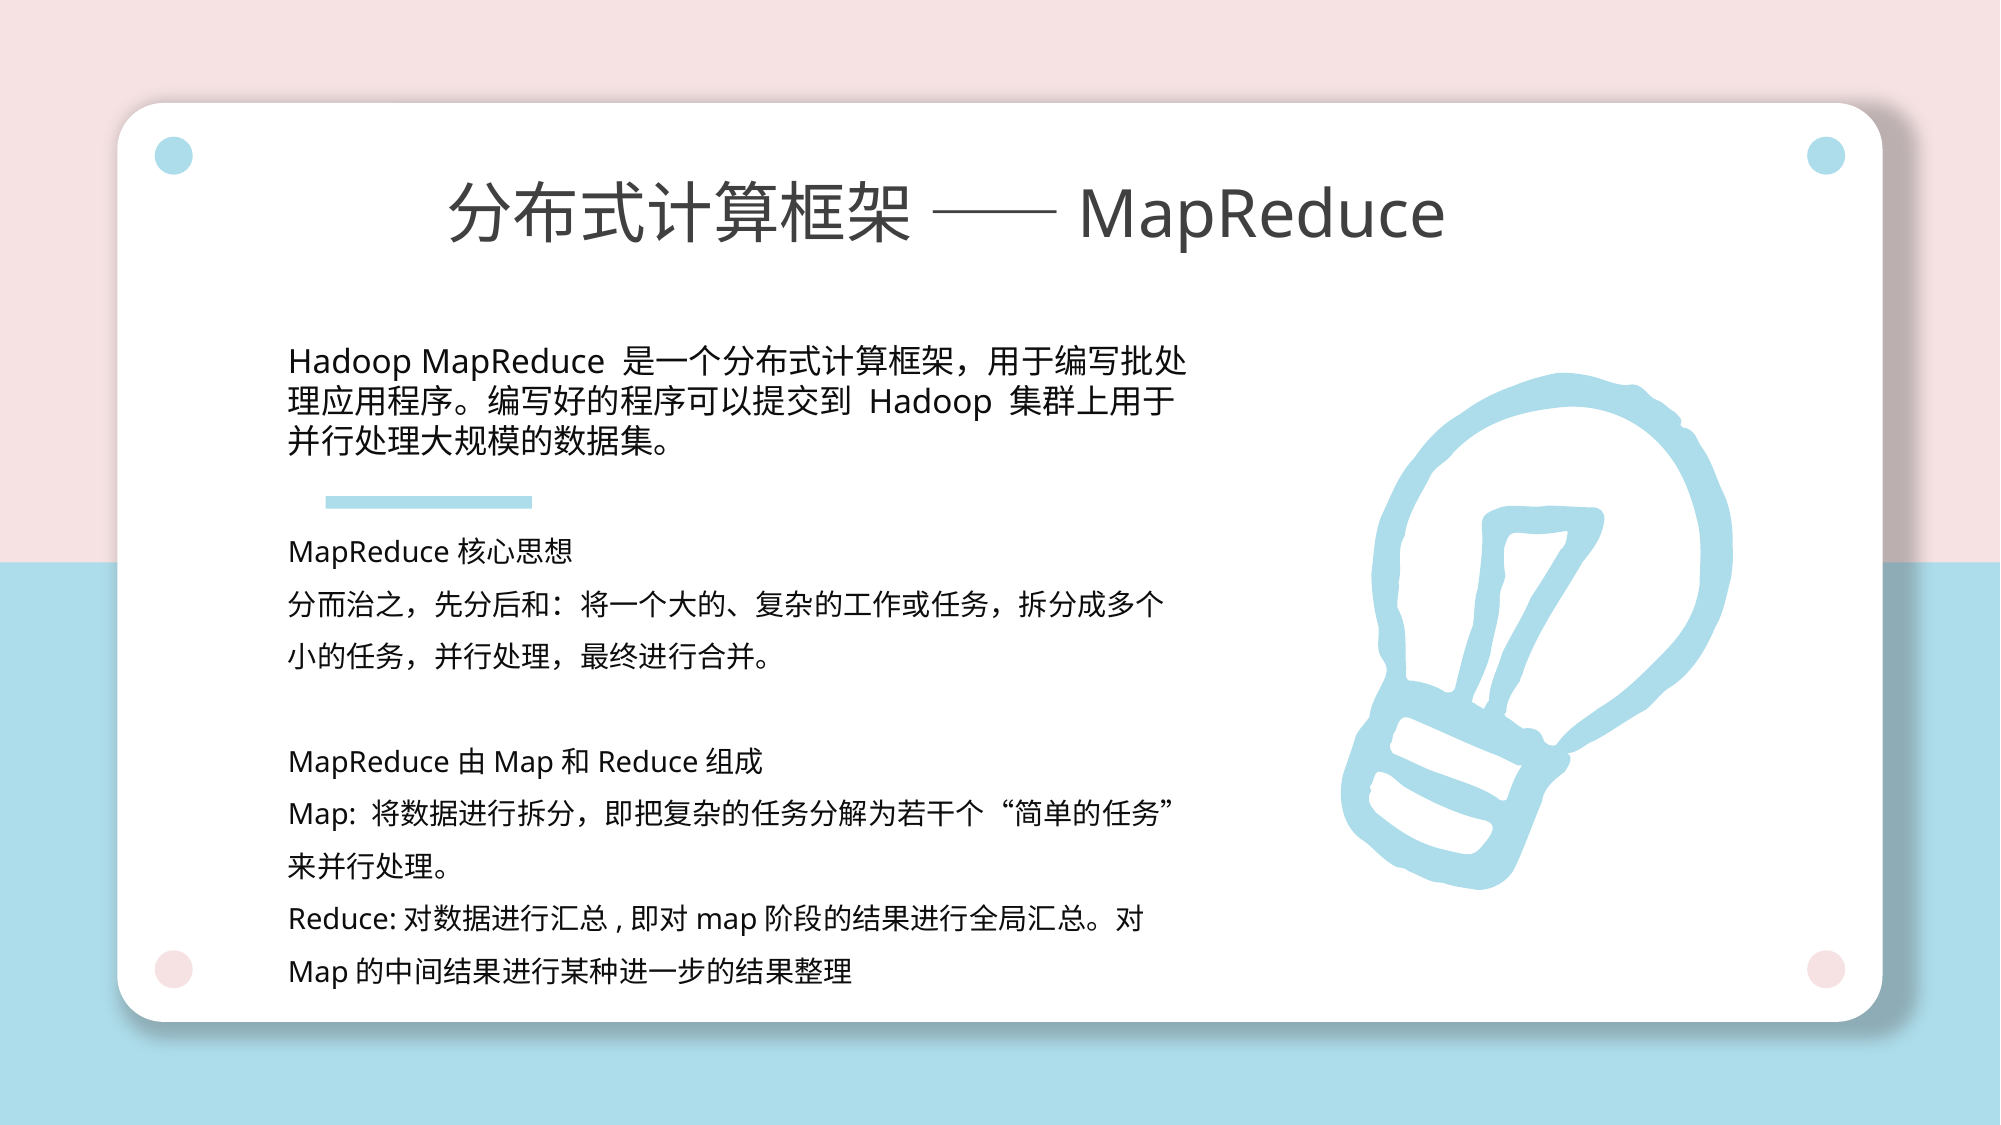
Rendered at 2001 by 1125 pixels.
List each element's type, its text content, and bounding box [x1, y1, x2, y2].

text_box [1340, 372, 1733, 890]
text_box MapReduce核心思想 分而治之，先分后和：将一个大的、复杂的工作或任务，拆分成多个小的任务，并行处理，最终进行合并。 MapReduce由Map和Reduce组成 Map: 将数据进行拆分，即把复杂的任务分解为若干个“简单的任务”来并行处理。 Reduce:对数据进行汇总,即对map阶段的结果进行全局汇总。对Map的中间结果进行某种进一步的结果整理 [273, 508, 1207, 996]
text_box [1806, 949, 1847, 990]
text_box Hadoop MapReduce 是一个分布式计算框架，用于编写批处理应用程序。编写好的程序可以提交到 Hadoop 集群上用于并行处理大规模的数据集。 [273, 333, 1215, 468]
text_box [325, 495, 533, 510]
text_box [0, 561, 2000, 1125]
text_box [1806, 135, 1847, 176]
text_box [153, 949, 194, 990]
text_box [116, 101, 1884, 1023]
text_box 分布式计算框架 ——MapReduce [341, 163, 1553, 259]
text_box [153, 135, 194, 176]
